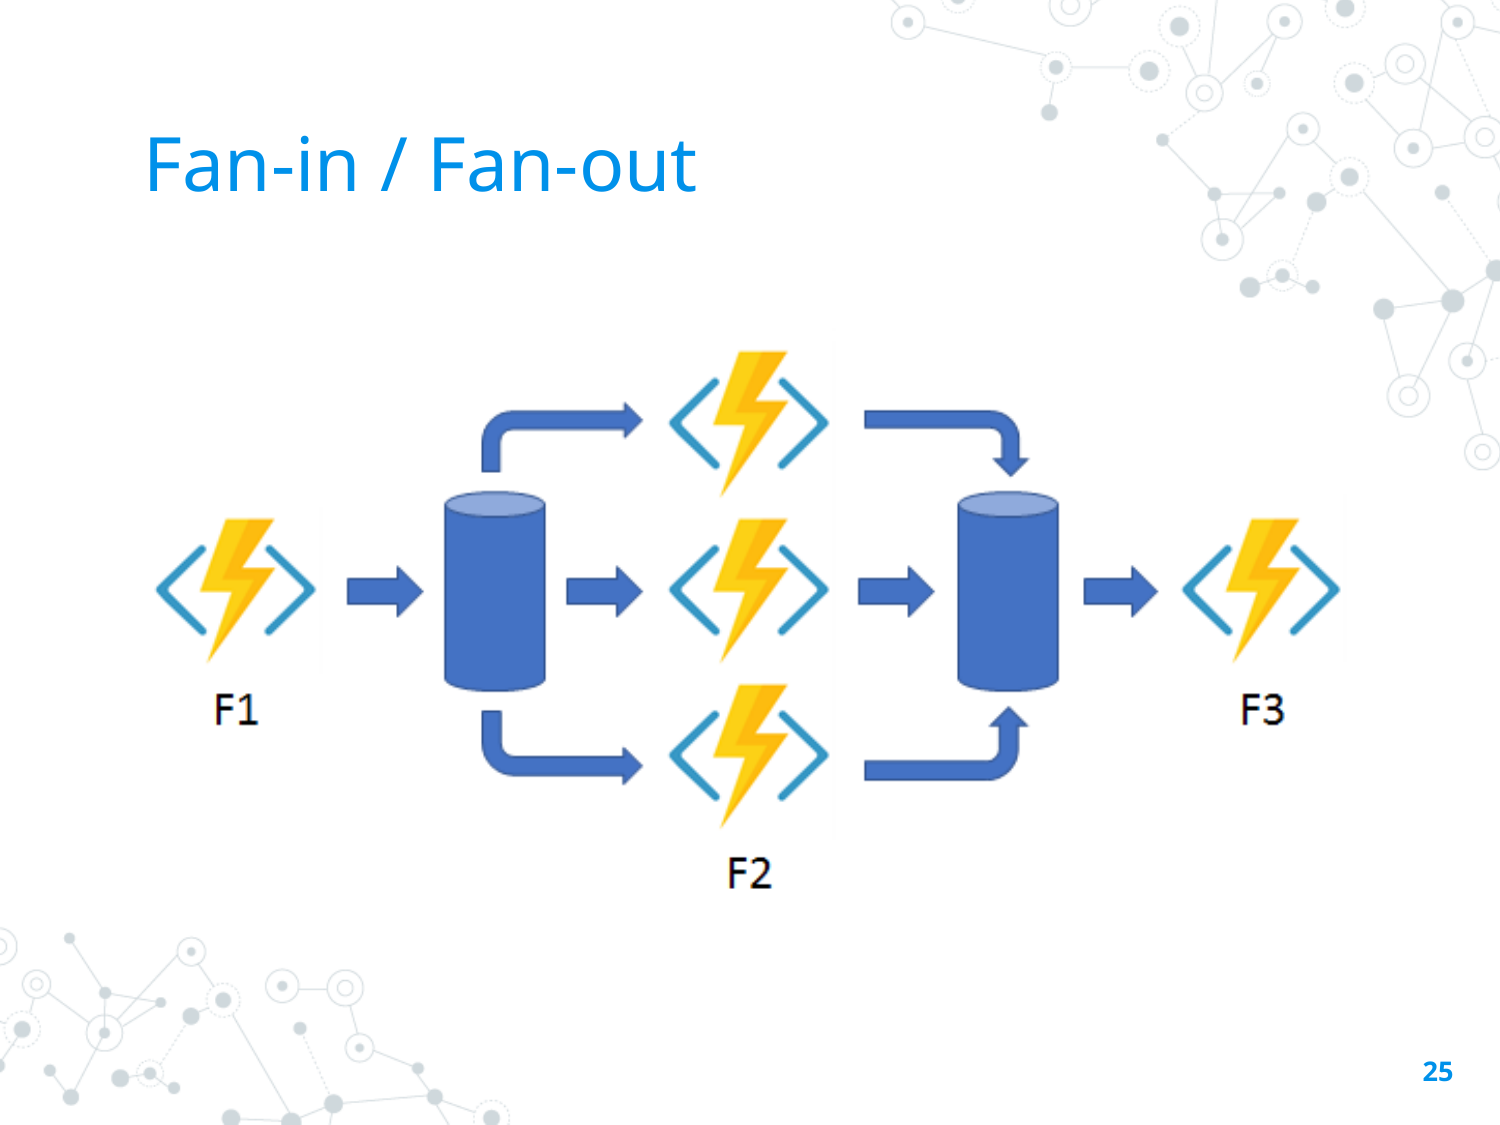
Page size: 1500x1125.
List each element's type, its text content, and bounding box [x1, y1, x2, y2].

title Fan-in / Fan-out [128, 67, 1372, 222]
picture [0, 0, 1500, 1125]
slide_number ‹#› [1378, 1038, 1469, 1125]
